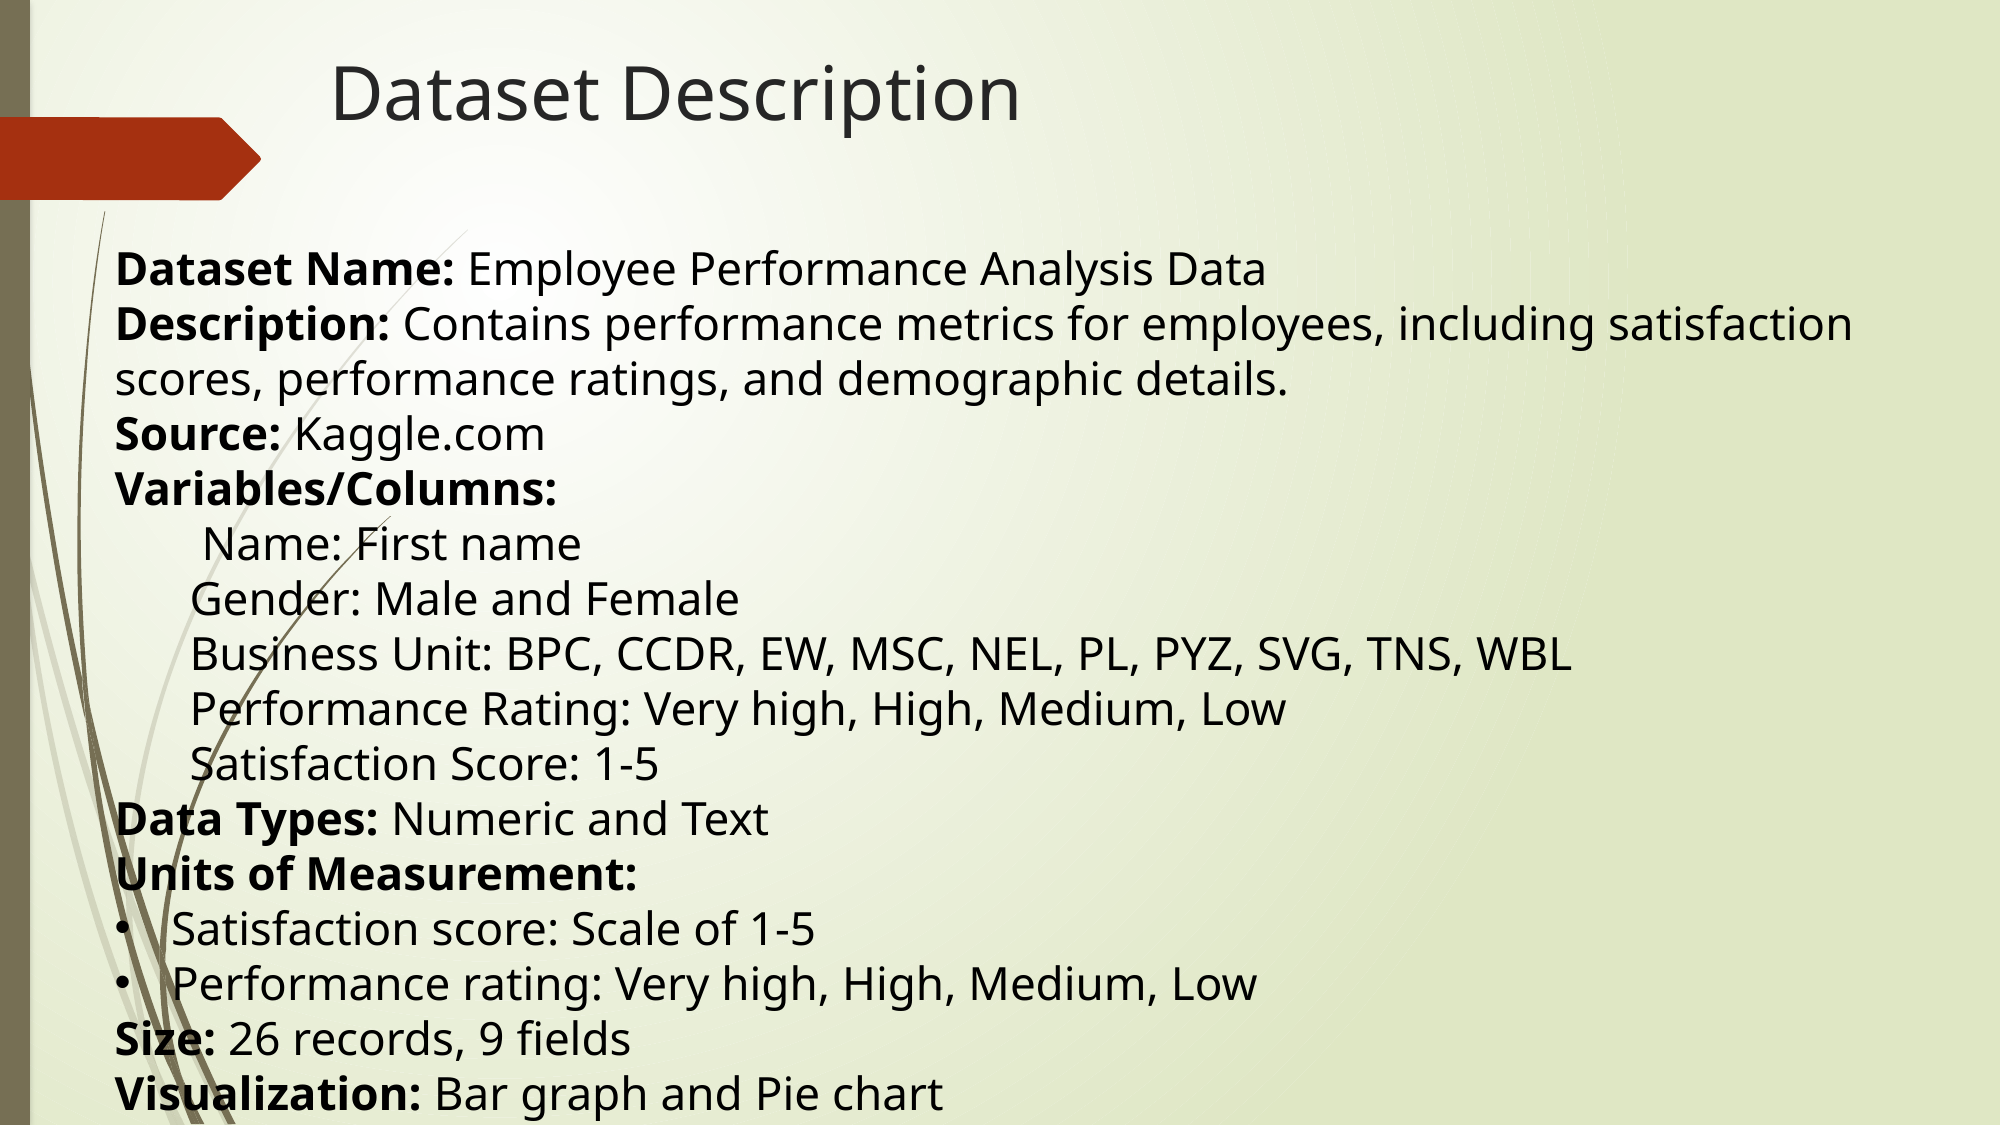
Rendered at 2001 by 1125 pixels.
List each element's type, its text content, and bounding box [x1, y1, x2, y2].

text_box Dataset Name: Employee Performance Analysis Data Description: Contains performance metrics for employees, including satisfaction scores, performance ratings, and demographic details. Source: Kaggle.com Variables/Columns: Name: First name Gender: Male and Female Business Unit: BPC, CCDR, EW, MSC, NEL, PL, PYZ, SVG, TNS, WBL Performance Rating: Very high, High, Medium, Low Satisfaction Score: 1-5 Data Types: Numeric and Text Units of Measurement: Satisfaction score: Scale of 1-5 Performance rating: Very high, High, Medium, Low Size: 26 records, 9 fields Visualization: Bar graph and Pie chart [99, 232, 1913, 1125]
title Dataset Description [99, 37, 1900, 200]
